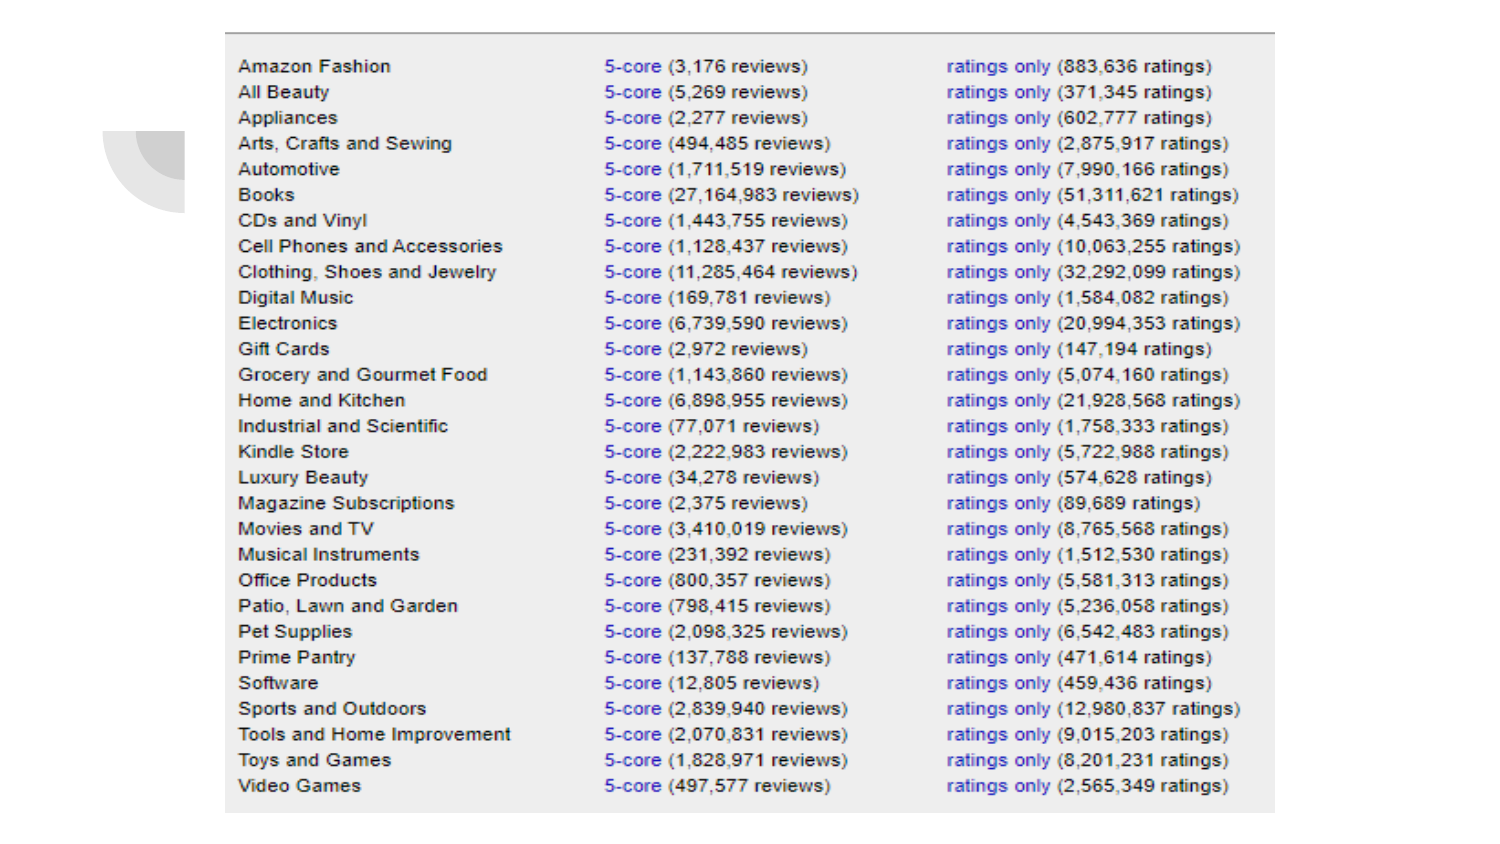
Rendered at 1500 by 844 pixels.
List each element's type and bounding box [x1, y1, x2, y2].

picture [224, 31, 1275, 813]
